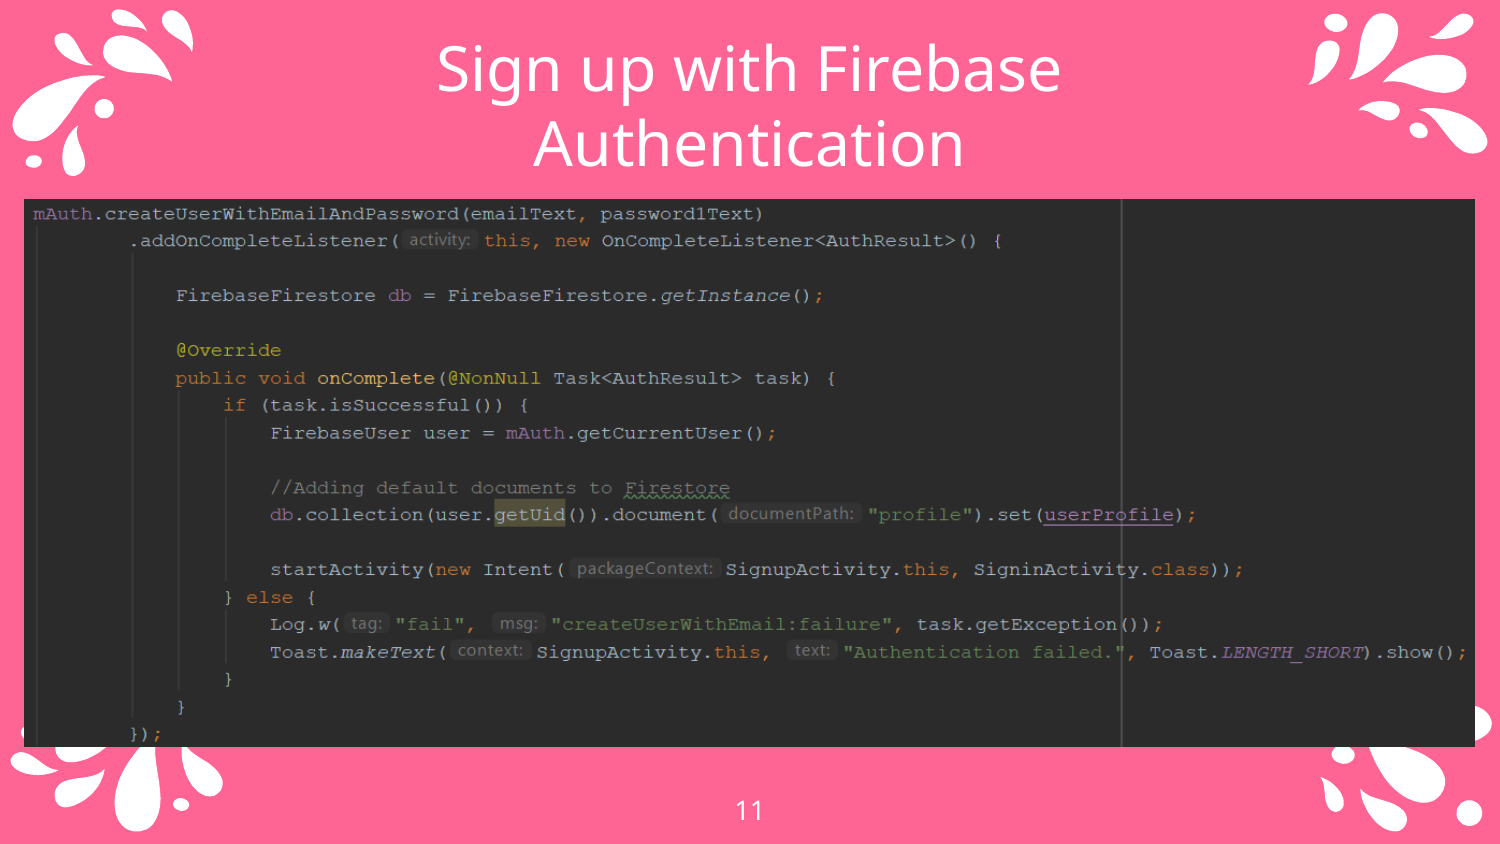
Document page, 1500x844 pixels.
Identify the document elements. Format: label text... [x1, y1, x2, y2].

slide_number ‹#› [705, 779, 795, 844]
picture [24, 199, 1476, 748]
title Sign up with Firebase Authentication [247, 33, 1253, 175]
